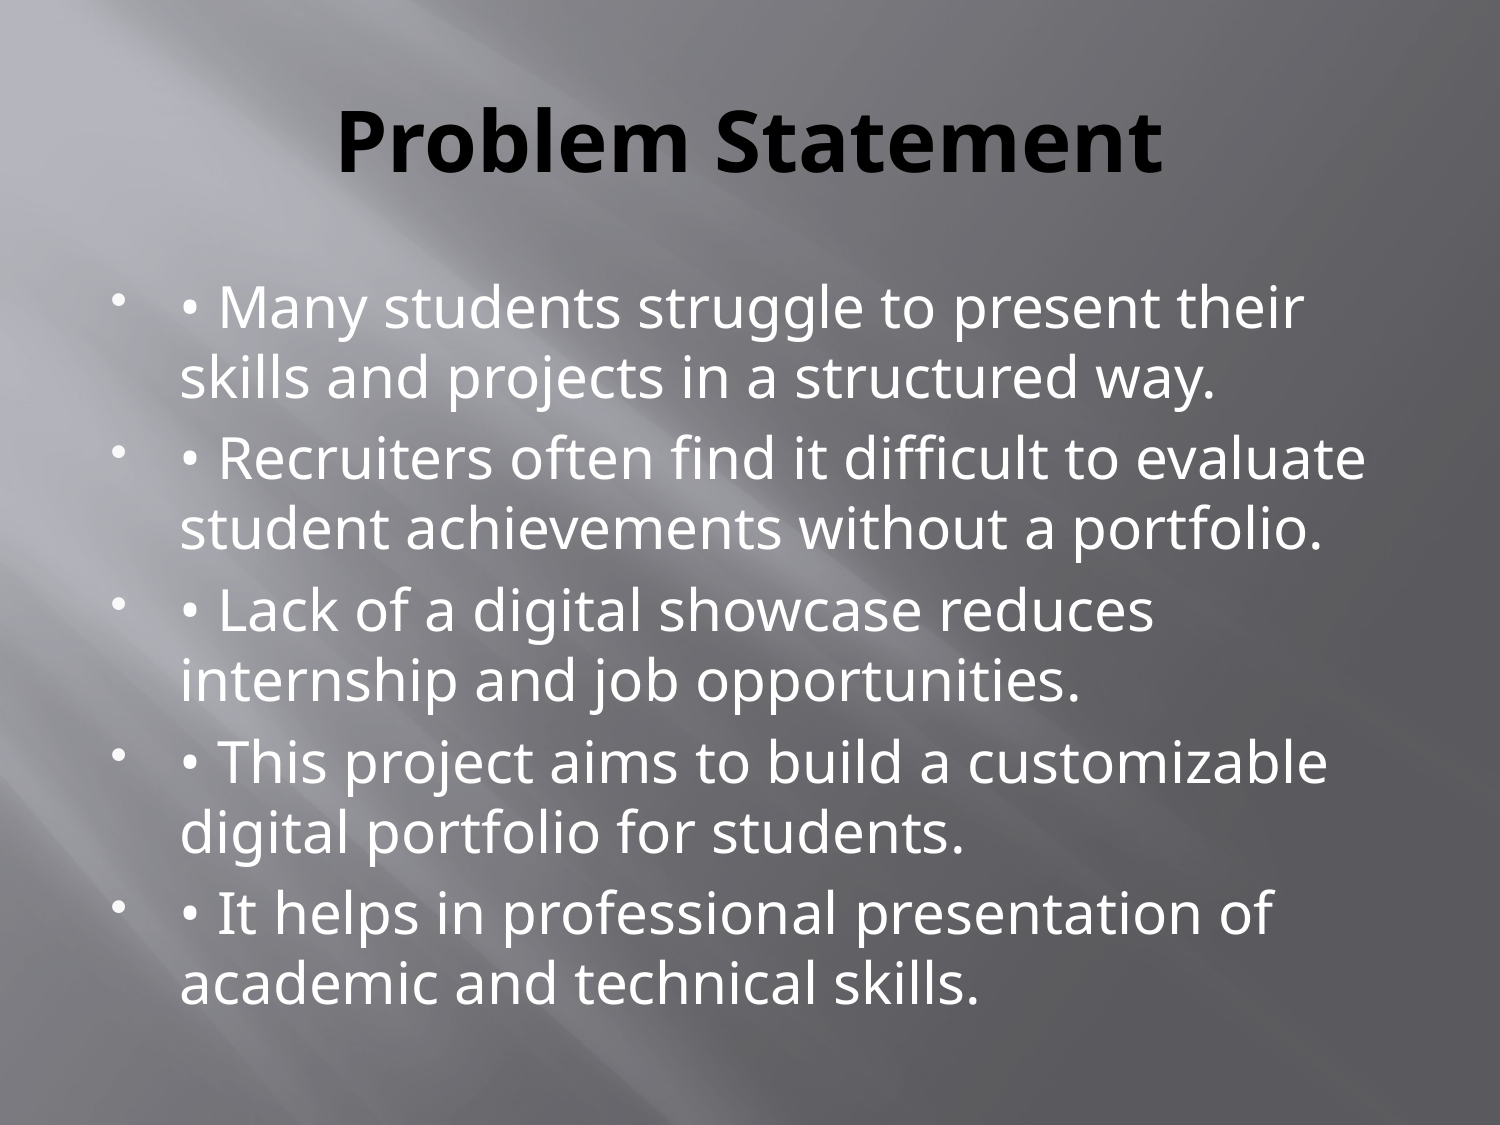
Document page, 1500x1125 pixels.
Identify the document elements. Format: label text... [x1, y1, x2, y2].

list • Many students struggle to present their skills and projects in a structured way. • Recruiters often find it difficult to evaluate student achievements without a portfolio. • Lack of a digital showcase reduces internship and job opportunities. • This project aims to build a customizable digital portfolio for students. • It helps in professional presentation of academic and technical skills. [75, 262, 1425, 1035]
title Problem Statement [75, 45, 1425, 233]
